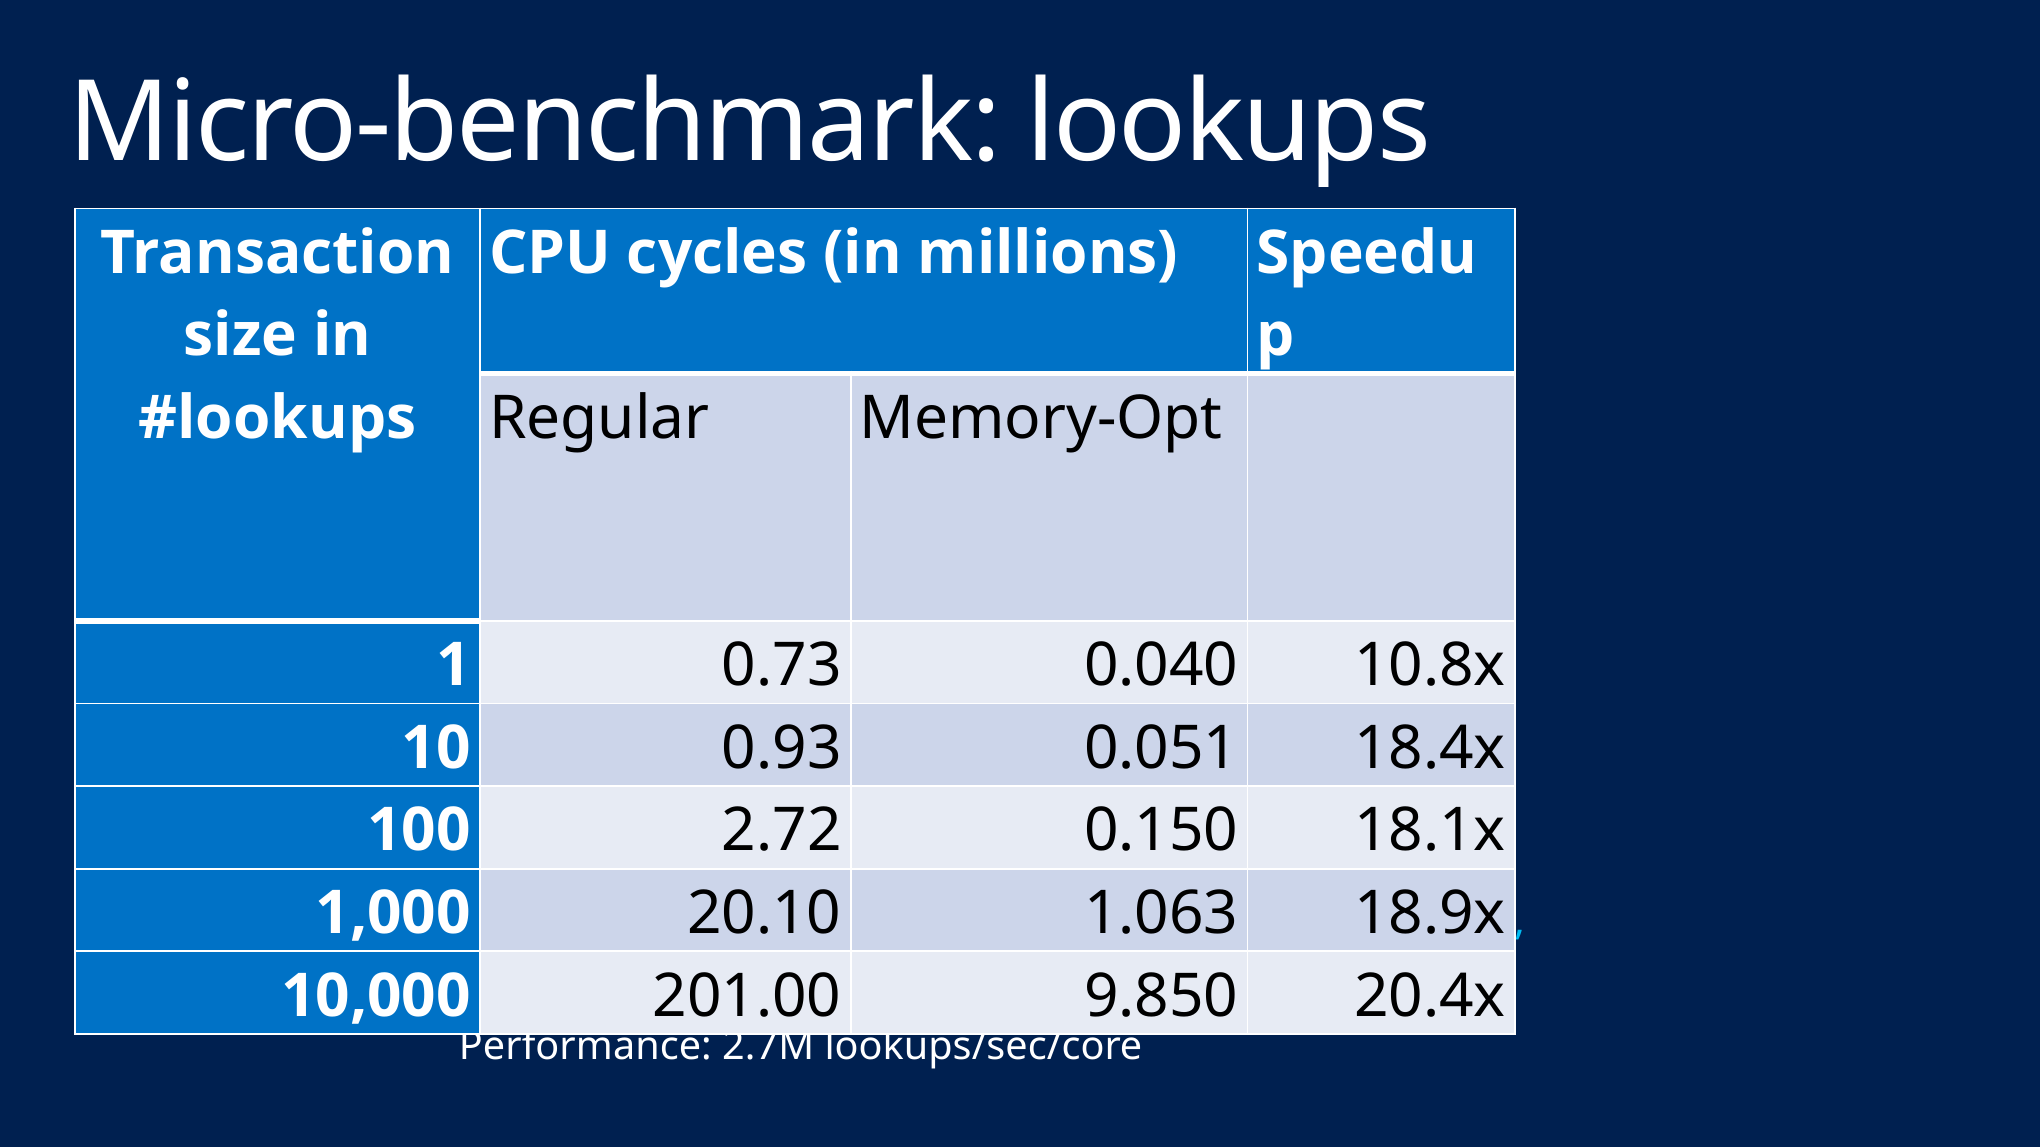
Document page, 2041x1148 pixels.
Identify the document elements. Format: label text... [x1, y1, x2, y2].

table_cell 18.1x [1248, 787, 1514, 868]
table_cell 9.850 [852, 952, 1247, 1033]
title Micro-benchmark: lookups [45, 48, 1996, 199]
table_cell 0.051 [852, 704, 1247, 785]
table_cell 201.00 [481, 952, 850, 1033]
table_header Speedup [1248, 209, 1514, 371]
table_cell 20.4x [1248, 952, 1514, 1033]
table_cell [1248, 376, 1514, 620]
table_header Transaction size in #lookups [76, 209, 479, 618]
table_cell 0.93 [481, 704, 850, 785]
table_cell 2.72 [481, 787, 850, 868]
table_cell 0.150 [852, 787, 1247, 868]
table_cell 100 [76, 787, 479, 868]
table_cell 1.063 [852, 870, 1247, 950]
table_cell 1,000 [76, 870, 479, 950]
table_cell 10.8x [1248, 622, 1514, 703]
table_cell 1 [76, 624, 479, 703]
table_cell 10 [76, 704, 479, 785]
table_cell 0.73 [481, 622, 850, 703]
table_cell Regular [481, 376, 850, 620]
table_cell 18.4x [1248, 704, 1514, 785]
table_cell 20.10 [481, 870, 850, 950]
table_cell Memory-Opt [852, 376, 1247, 620]
table_header CPU cycles (in millions) [481, 209, 1247, 371]
list Random lookups in a table with 10M rows All data in memory for “regular” and “memory optimized” Intel Xeon W3520 2.67 GHz Performance: 2.7M lookups/sec/core [435, 858, 1591, 1118]
table_cell 10,000 [76, 952, 479, 1033]
table_cell 18.9x [1248, 870, 1514, 950]
table_cell 0.040 [852, 622, 1247, 703]
